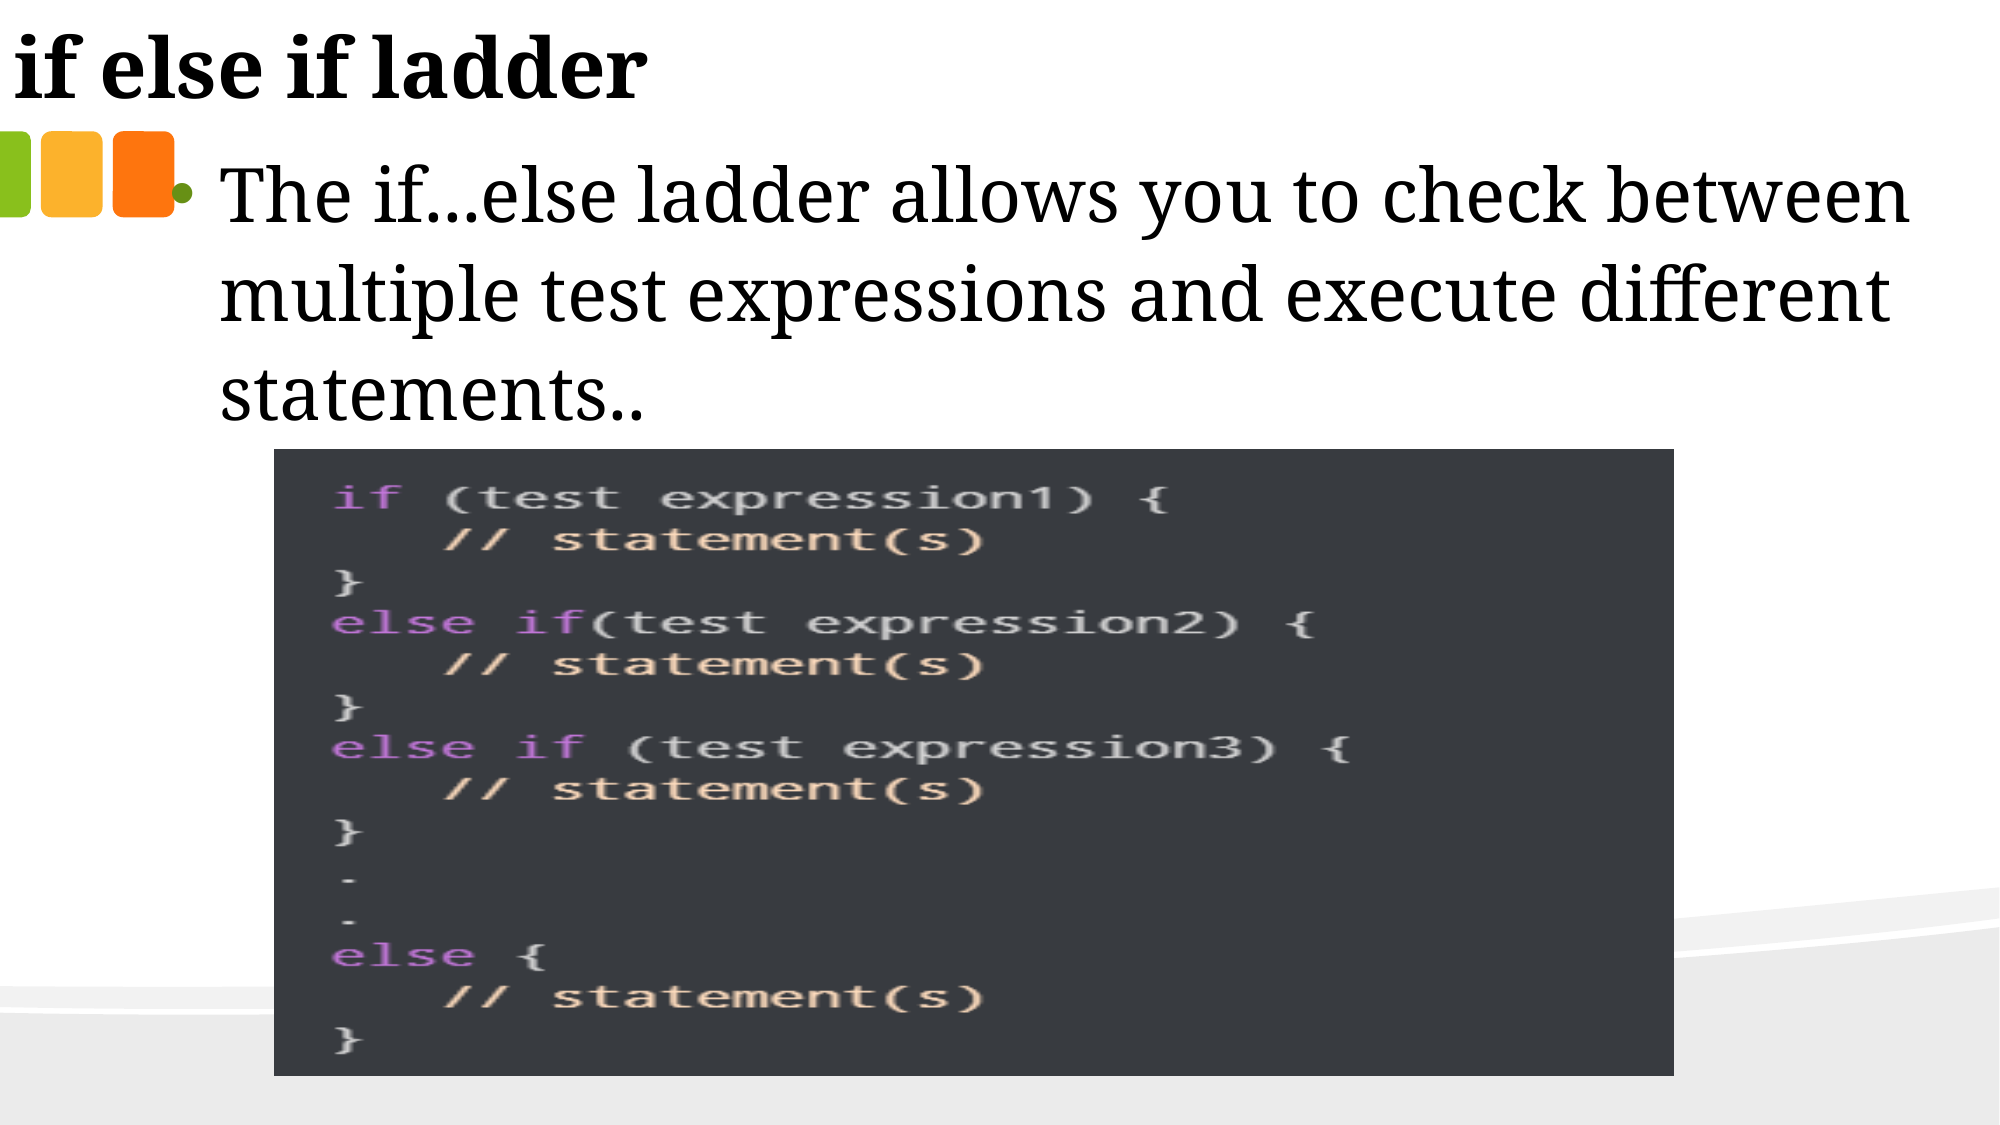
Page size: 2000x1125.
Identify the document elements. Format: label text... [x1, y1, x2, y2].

text_box if else if ladder [0, 0, 1551, 125]
picture [274, 449, 1674, 1076]
list The if...else ladder allows you to check between multiple test expressions and execute different statements.. [149, 128, 1975, 679]
